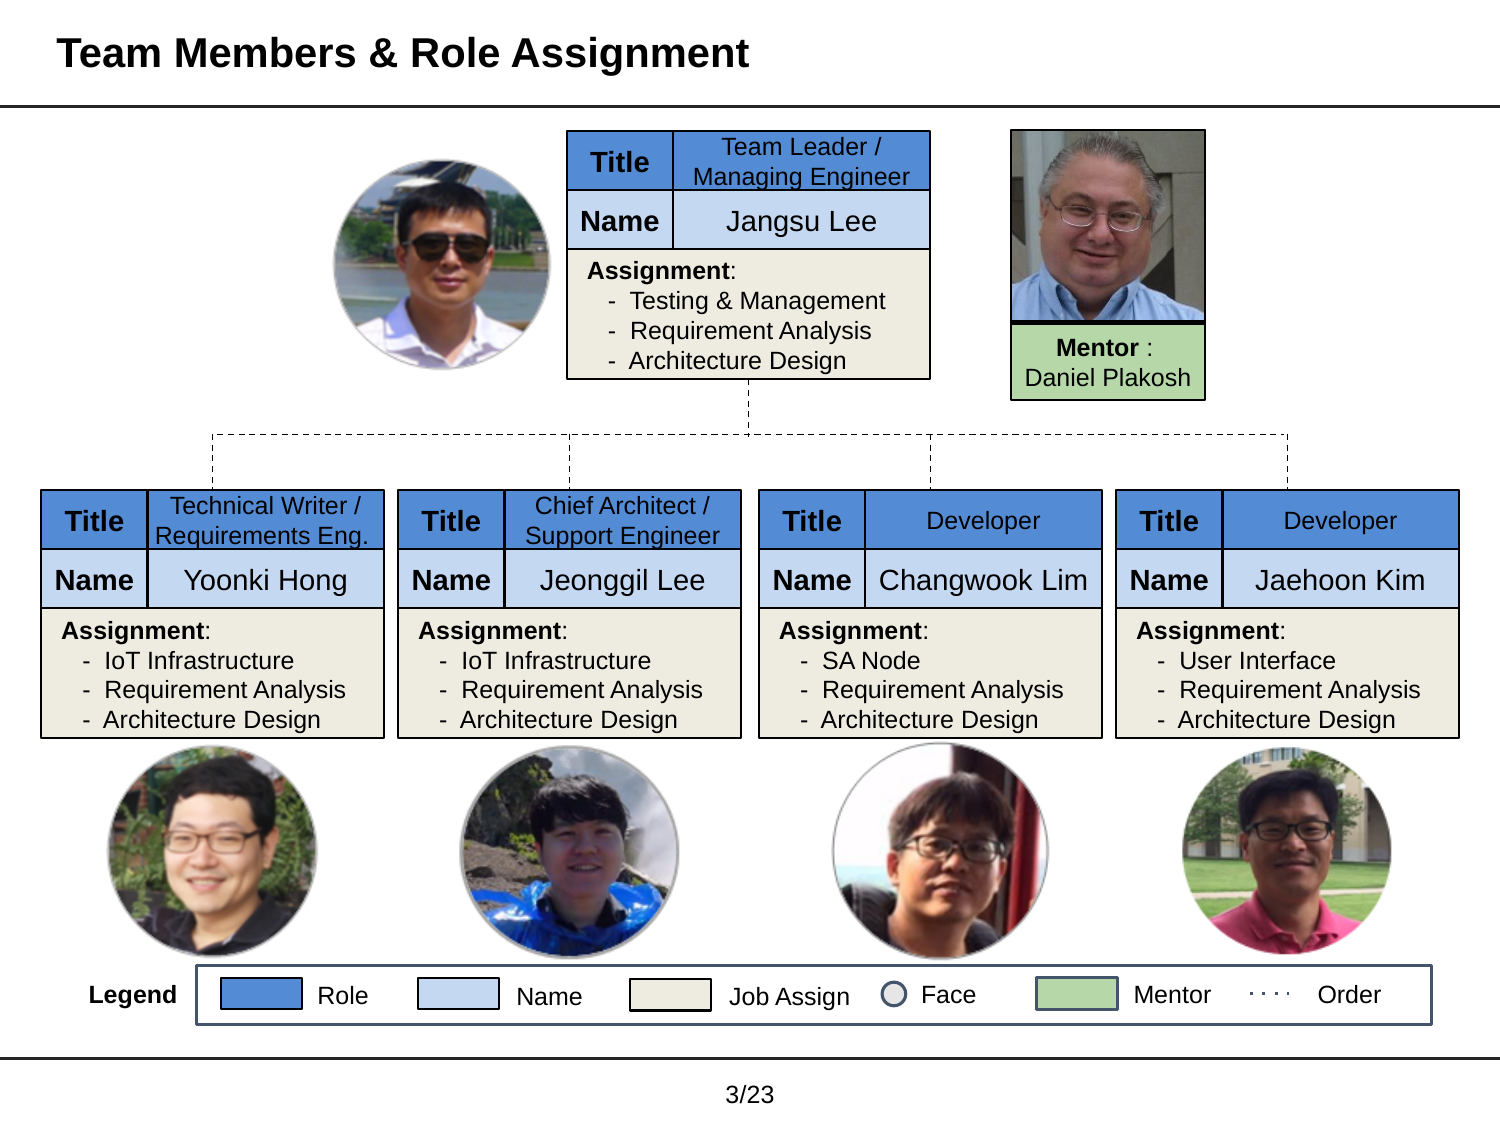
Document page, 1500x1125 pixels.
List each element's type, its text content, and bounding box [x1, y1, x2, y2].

text_box Yoonki Hong [148, 549, 384, 608]
text_box Mentor [1118, 963, 1237, 1023]
title Team Members & Role Assignment [41, 14, 1320, 94]
text_box Name [398, 549, 505, 609]
text_box Assignment: - Testing & Management - Requirement Analysis - Architecture Design [566, 250, 931, 380]
text_box Title [41, 490, 148, 549]
slide_number 2/23 [692, 1070, 808, 1118]
text_box Chief Architect / Support Engineer [505, 490, 741, 550]
text_box Role [302, 967, 402, 1023]
text_box [196, 965, 1432, 1025]
text_box Name [566, 190, 674, 250]
text_box Jeonggil Lee [505, 550, 741, 608]
text_box Title [759, 490, 866, 549]
text_box Assignment: - IoT Infrastructure - Requirement Analysis - Architecture Design [398, 608, 741, 739]
text_box Face [906, 971, 1025, 1023]
text_box Assignment: - User Interface - Requirement Analysis - Architecture Design [1116, 608, 1459, 739]
picture [330, 156, 554, 372]
text_box Team Leader / Managing Engineer [674, 130, 931, 190]
text_box [417, 977, 500, 1010]
picture [105, 743, 320, 960]
text_box Assignment: - SA Node - Requirement Analysis - Architecture Design [759, 608, 1102, 739]
text_box Name [501, 969, 620, 1023]
text_box Assignment: - IoT Infrastructure - Requirement Analysis - Architecture Design [41, 608, 384, 739]
text_box Job Assign [714, 967, 900, 1023]
text_box Developer [866, 490, 1102, 550]
text_box [629, 979, 711, 1011]
picture [458, 744, 681, 961]
text_box Legend [68, 963, 198, 1023]
text_box [900, 983, 906, 1005]
text_box Name [759, 549, 866, 609]
text_box Changwook Lim [866, 550, 1102, 608]
picture [1181, 745, 1394, 956]
text_box Order [1302, 963, 1432, 1023]
text_box [1036, 977, 1118, 1010]
text_box Name [1116, 549, 1223, 609]
text_box Developer [1223, 490, 1459, 550]
picture [829, 740, 1051, 962]
text_box Title [1116, 490, 1223, 549]
picture [1010, 129, 1206, 324]
text_box Technical Writer / Requirements Eng. [148, 490, 384, 549]
text_box Title [566, 130, 674, 190]
text_box Title [398, 490, 505, 549]
text_box [220, 977, 302, 1010]
text_box Jangsu Lee [674, 190, 931, 250]
text_box Jaehoon Kim [1223, 550, 1459, 608]
text_box Name [41, 549, 148, 609]
text_box Mentor : Daniel Plakosh [1011, 332, 1206, 401]
